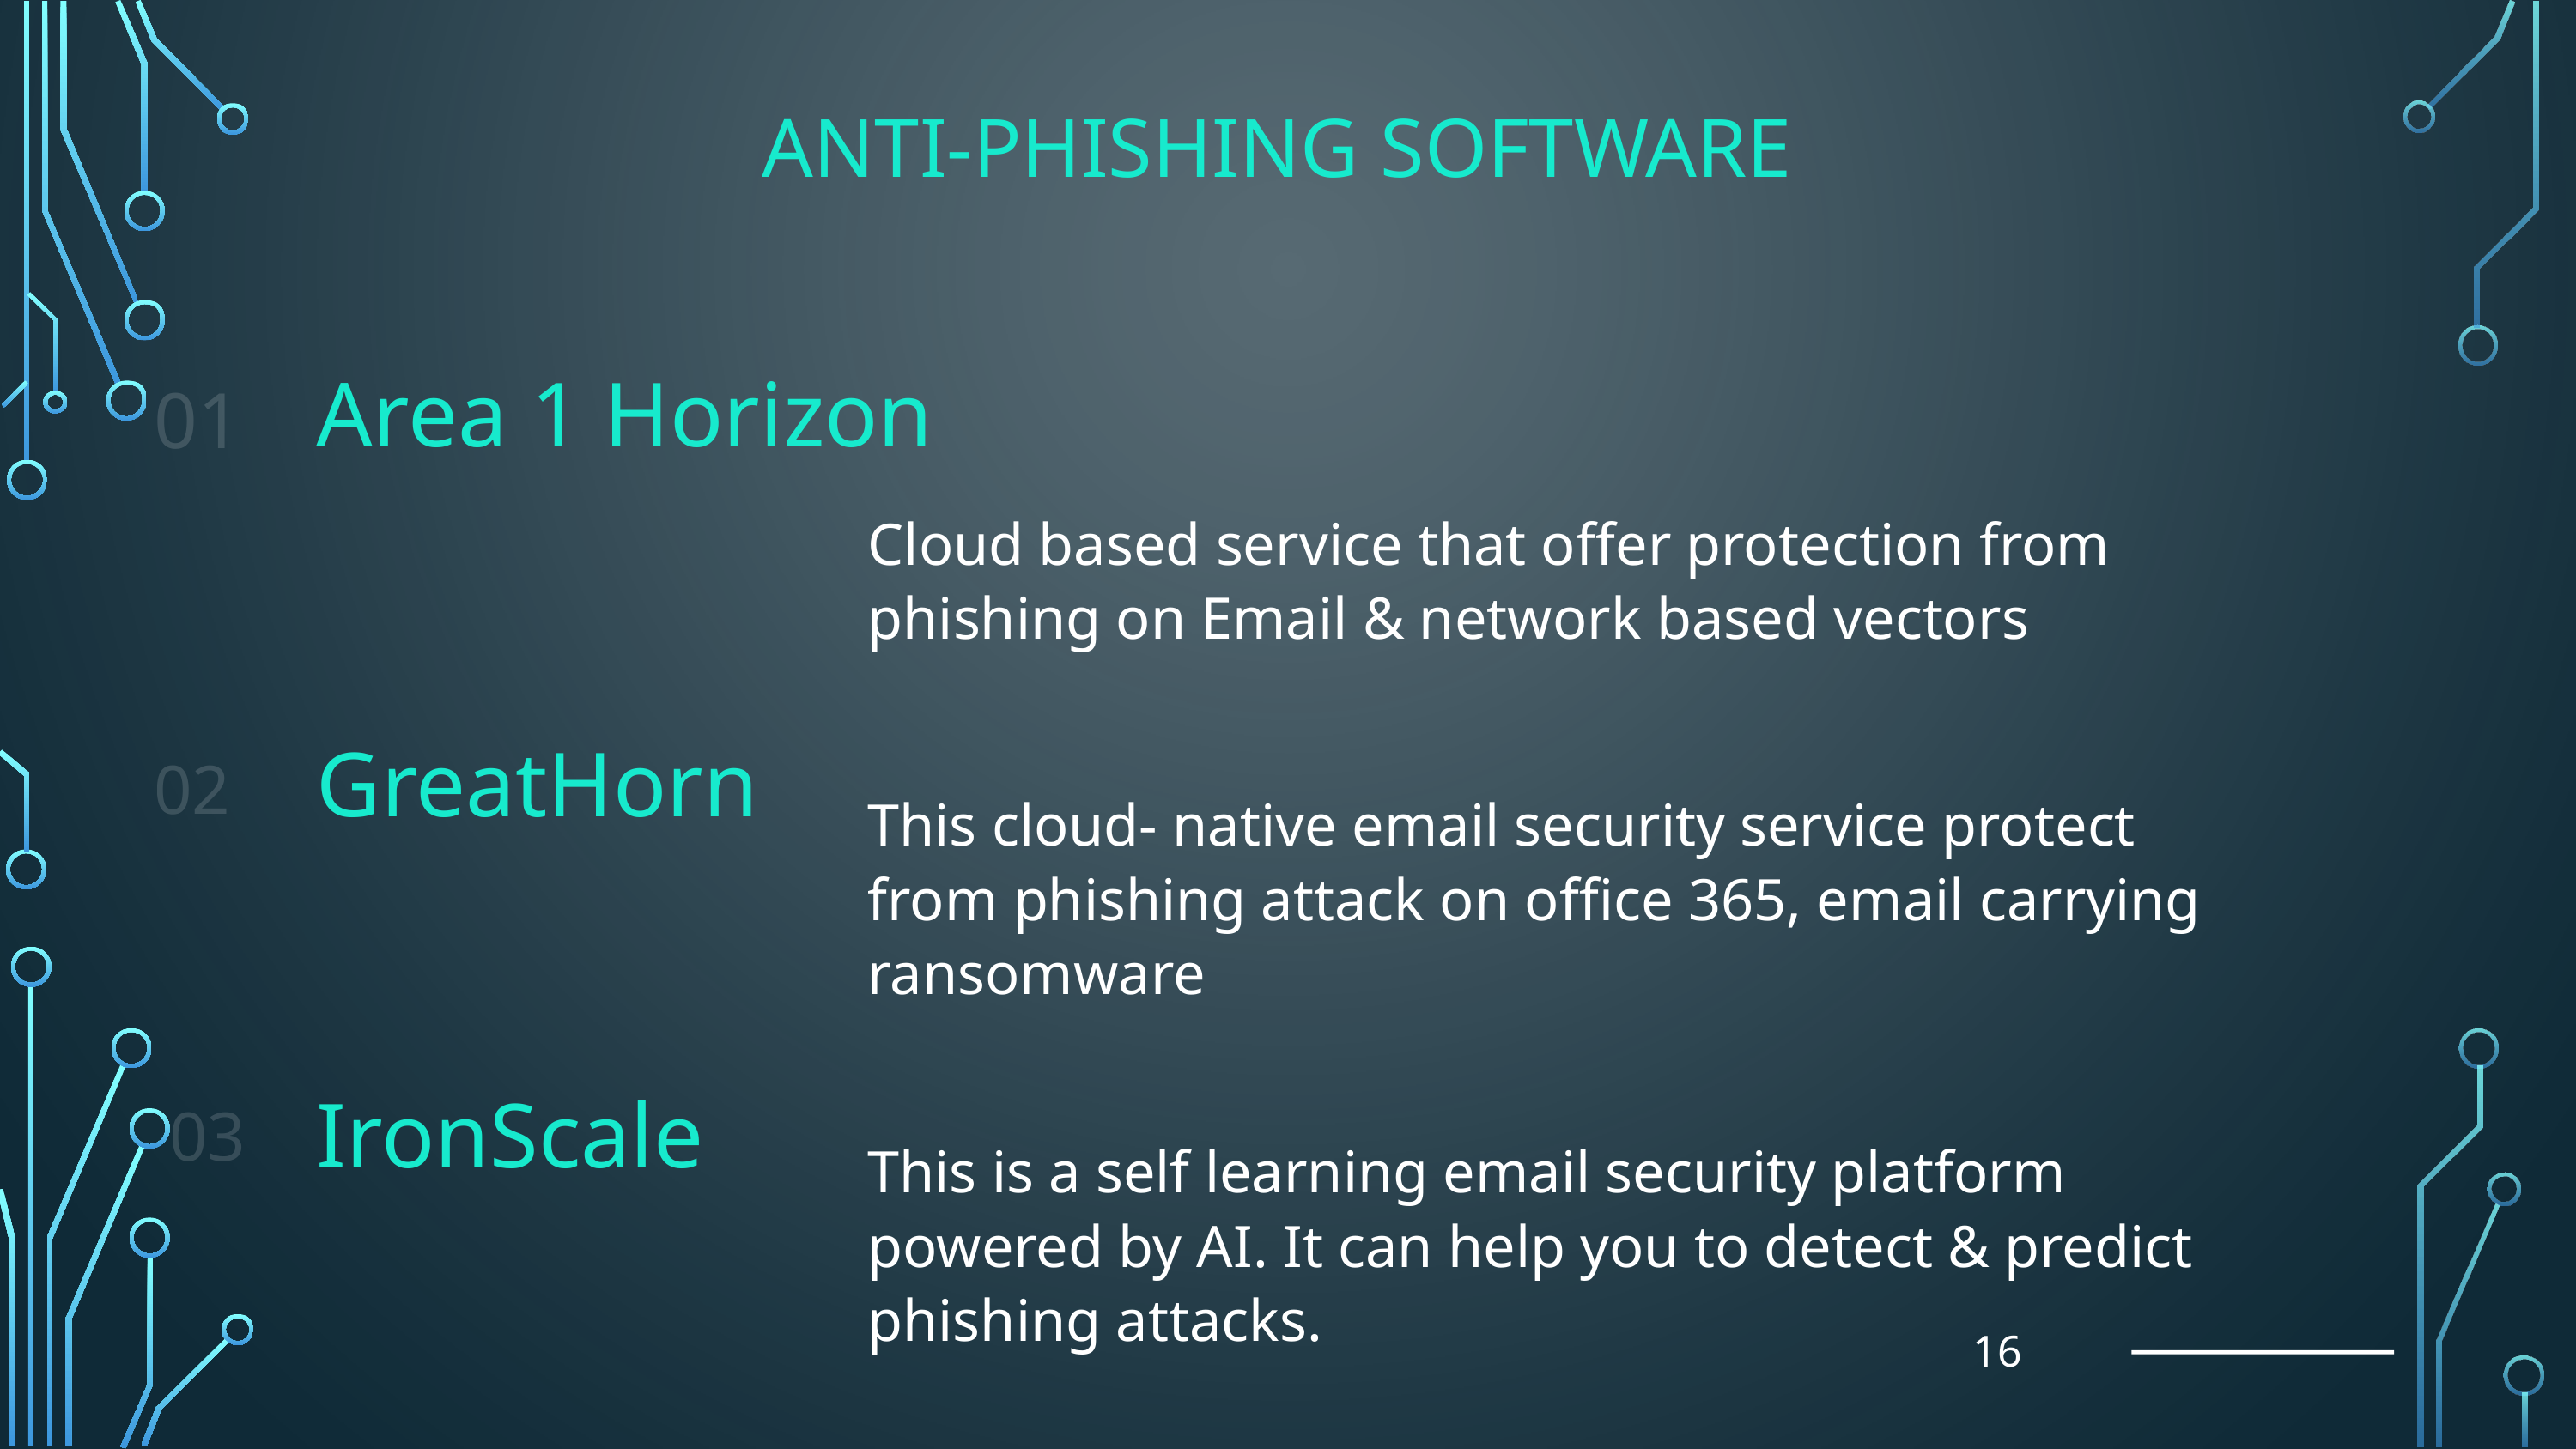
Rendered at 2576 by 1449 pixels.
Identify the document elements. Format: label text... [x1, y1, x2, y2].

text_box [867, 506, 2275, 1351]
text_box Area 1 Horizon [317, 349, 1178, 465]
text_box 01 [154, 364, 267, 464]
text_box 03 [169, 1087, 283, 1174]
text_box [1802, 1326, 2395, 1377]
text_box ANTI-PHISHING SOFTWARE [690, 96, 1886, 194]
text_box IronScale [317, 1070, 784, 1185]
text_box GreatHorn [317, 718, 784, 834]
text_box 02 [154, 740, 267, 828]
